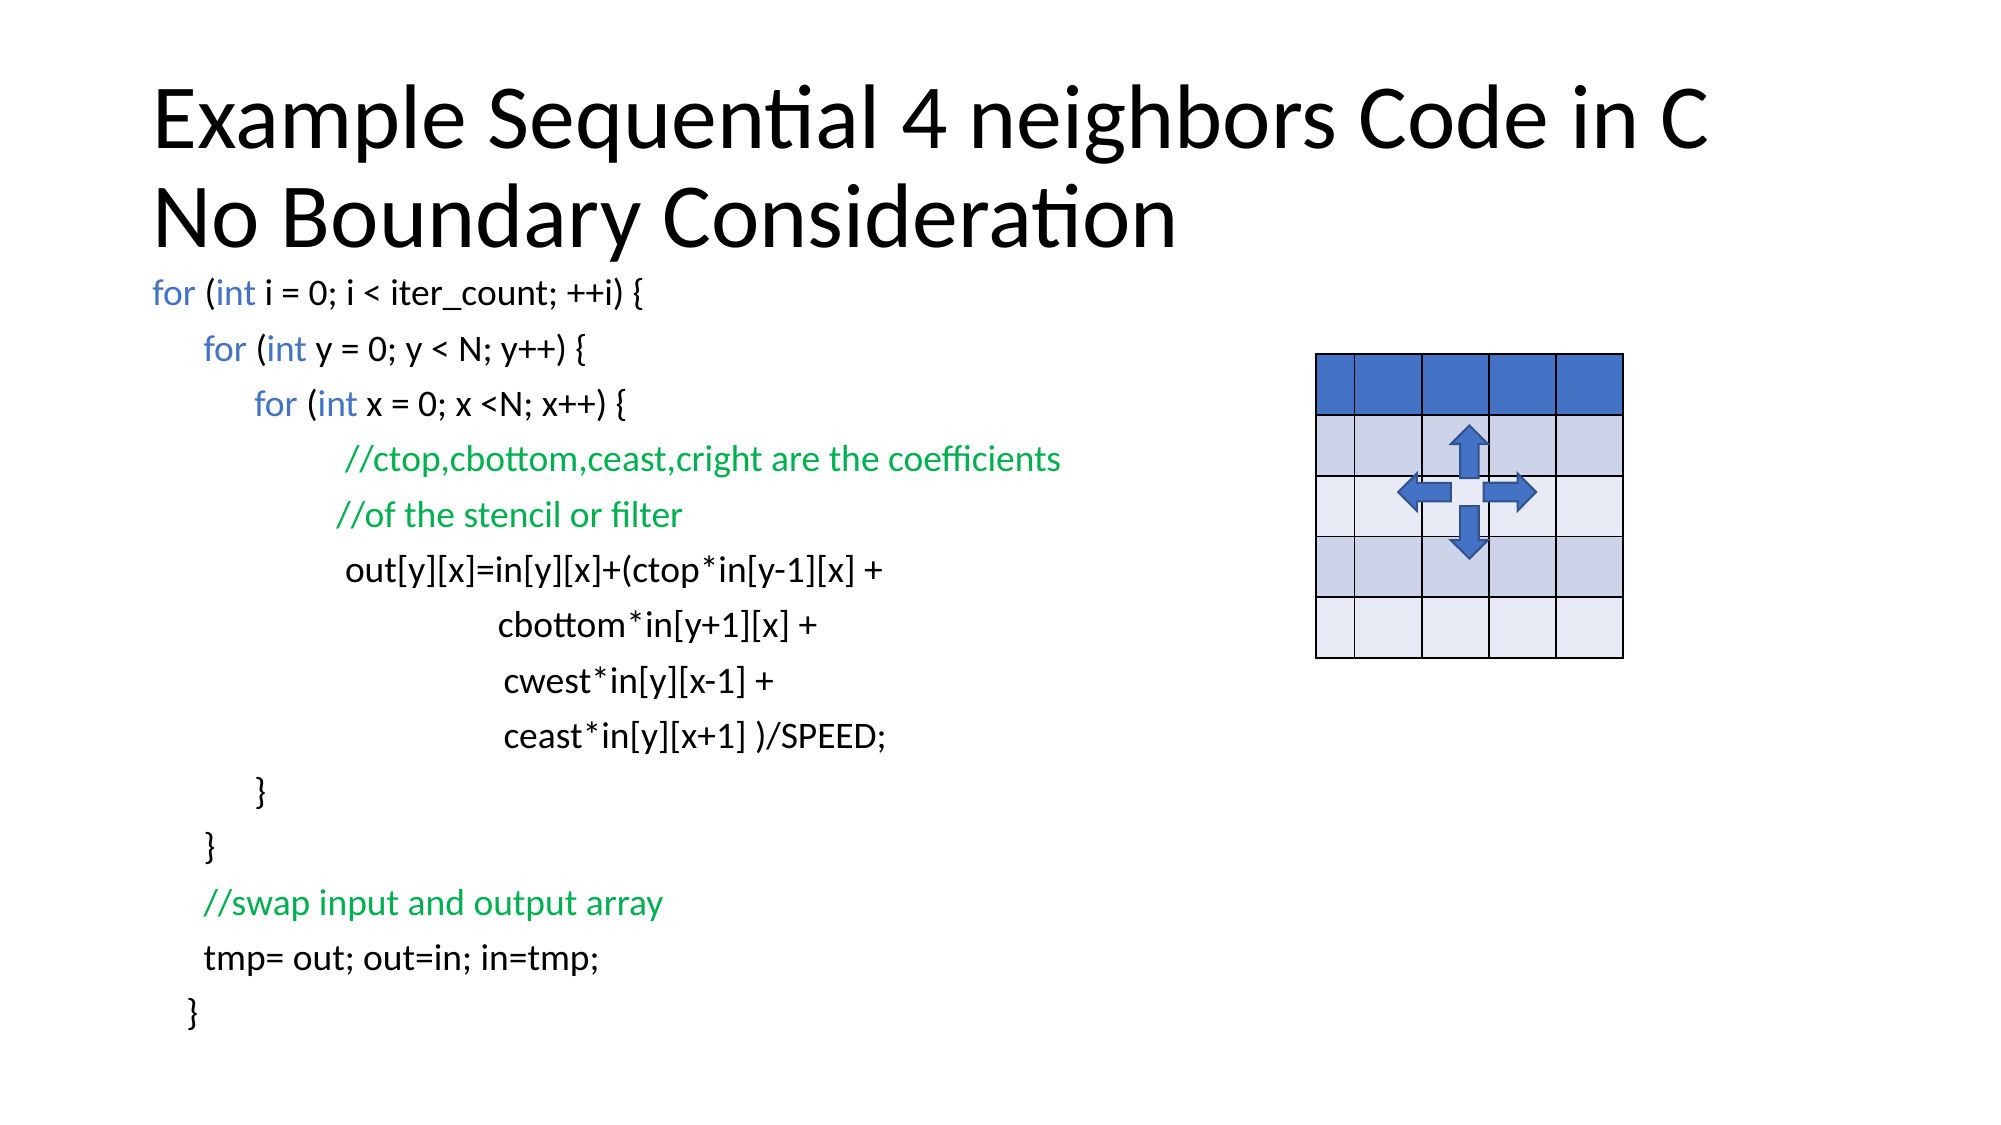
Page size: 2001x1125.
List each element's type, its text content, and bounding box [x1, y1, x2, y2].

text_box [1398, 473, 1451, 511]
text_box [1450, 425, 1489, 479]
table_cell [1317, 537, 1354, 596]
table_cell [1423, 537, 1488, 596]
table_cell [1557, 416, 1622, 475]
table_cell [1557, 477, 1622, 536]
title Example Sequential 4 neighbors Code in C No Boundary Consideration [137, 59, 1863, 260]
table_cell [1317, 416, 1354, 475]
table_cell [1423, 416, 1488, 475]
table_header [1490, 355, 1555, 414]
table_cell [1423, 477, 1488, 536]
table_cell [1317, 477, 1354, 536]
table_cell [1490, 416, 1555, 475]
table_cell [1490, 477, 1555, 536]
table_cell [1557, 537, 1622, 596]
table_header [1355, 355, 1421, 414]
table_cell [1490, 598, 1555, 657]
table_cell [1355, 416, 1421, 475]
text_box [1483, 473, 1537, 511]
list for (int i = 0; i < iter_count; ++i) { for (int y = 0; y < N; y++) { for (int x = 0; x <N; x++) { //ctop,cbottom,ceast,cright are the coefficients //of the stencil or filter out[y][x]=in[y][x]+(ctop*in[y-1][x] + cbottom*in[y+1][x] + cwest*in[y][x-1] + ceast*in[y][x+1] )/SPEED; } } //swap input and output array tmp= out; out=in; in=tmp; } [137, 260, 1863, 1066]
text_box [1450, 506, 1489, 559]
table_cell [1355, 477, 1421, 536]
table_cell [1355, 598, 1421, 657]
table_cell [1355, 537, 1421, 596]
table_cell [1557, 598, 1622, 657]
table_header [1557, 355, 1622, 414]
table_cell [1317, 598, 1354, 657]
table_header [1423, 355, 1488, 414]
table_cell [1423, 598, 1488, 657]
table_header [1317, 355, 1354, 414]
table_cell [1490, 537, 1555, 596]
